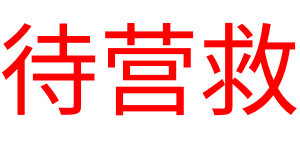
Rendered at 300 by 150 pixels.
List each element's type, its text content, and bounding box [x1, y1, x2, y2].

text_box 待营救 [0, 0, 300, 135]
